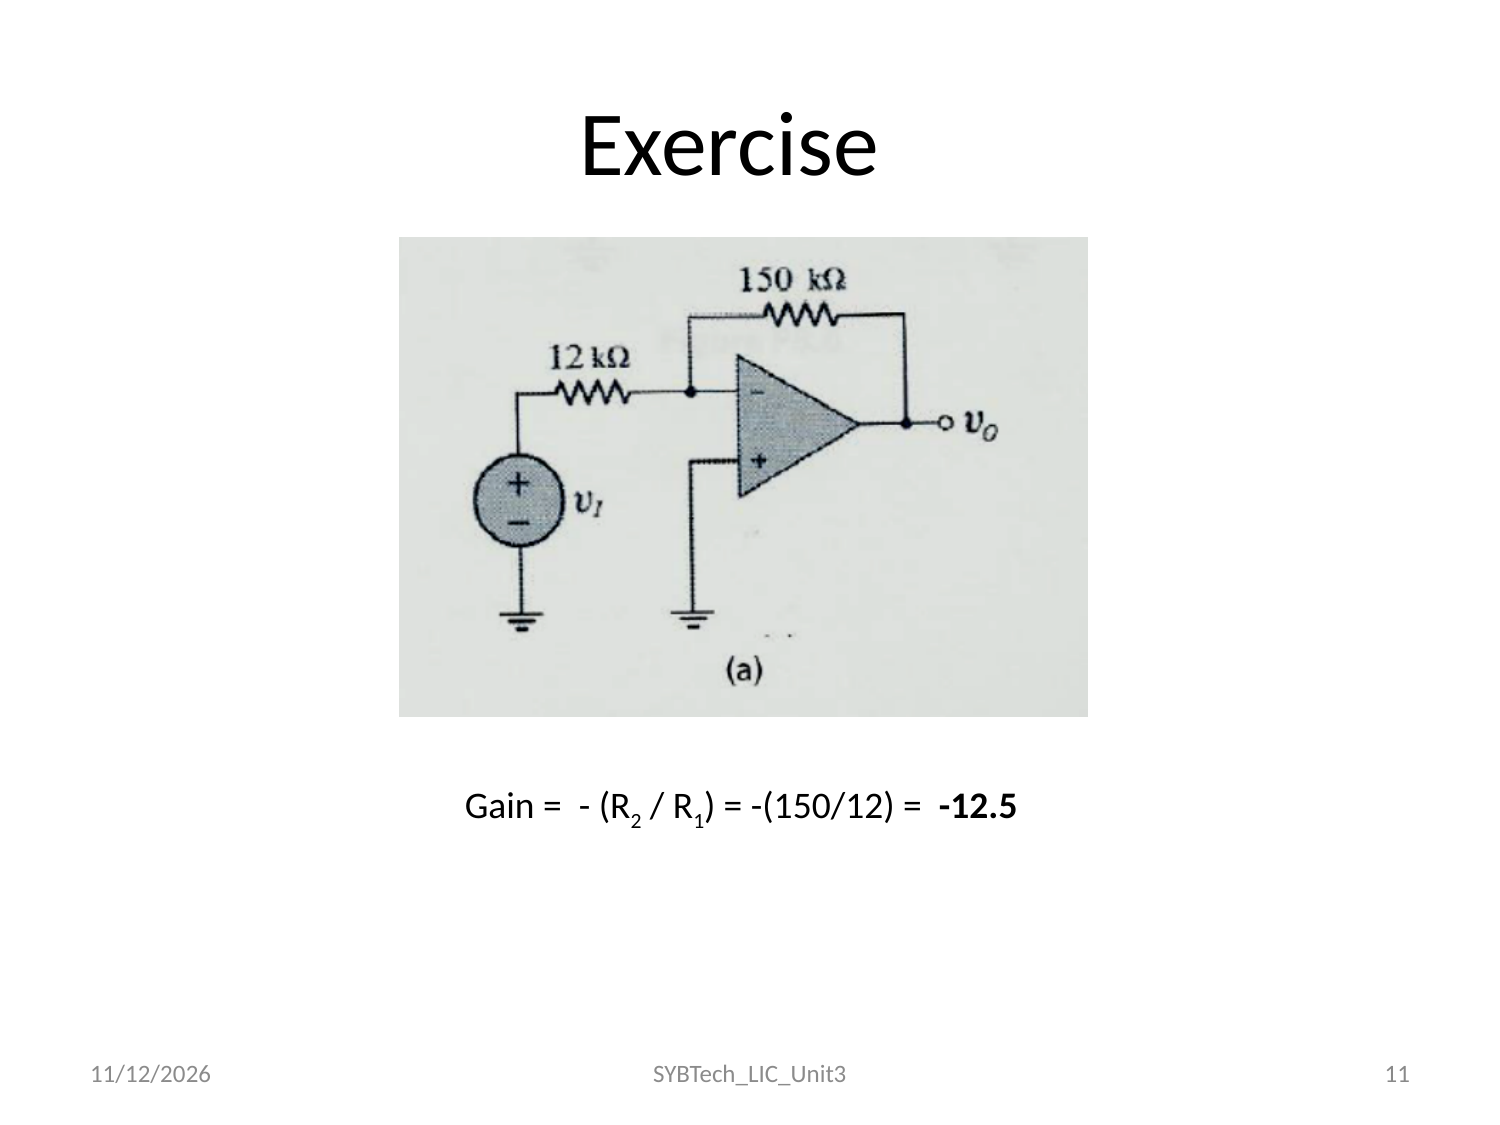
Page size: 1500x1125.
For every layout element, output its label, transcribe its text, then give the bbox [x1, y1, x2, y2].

footer SYBTech_LIC_Unit3 [512, 1042, 988, 1103]
picture [399, 237, 1088, 717]
title Exercise [75, 45, 1425, 233]
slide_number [75, 1042, 425, 1103]
text_box Gain = - (R2 / R1) = -(150/12) = -12.5 [450, 774, 1088, 841]
slide_number 11 [1074, 1042, 1425, 1103]
